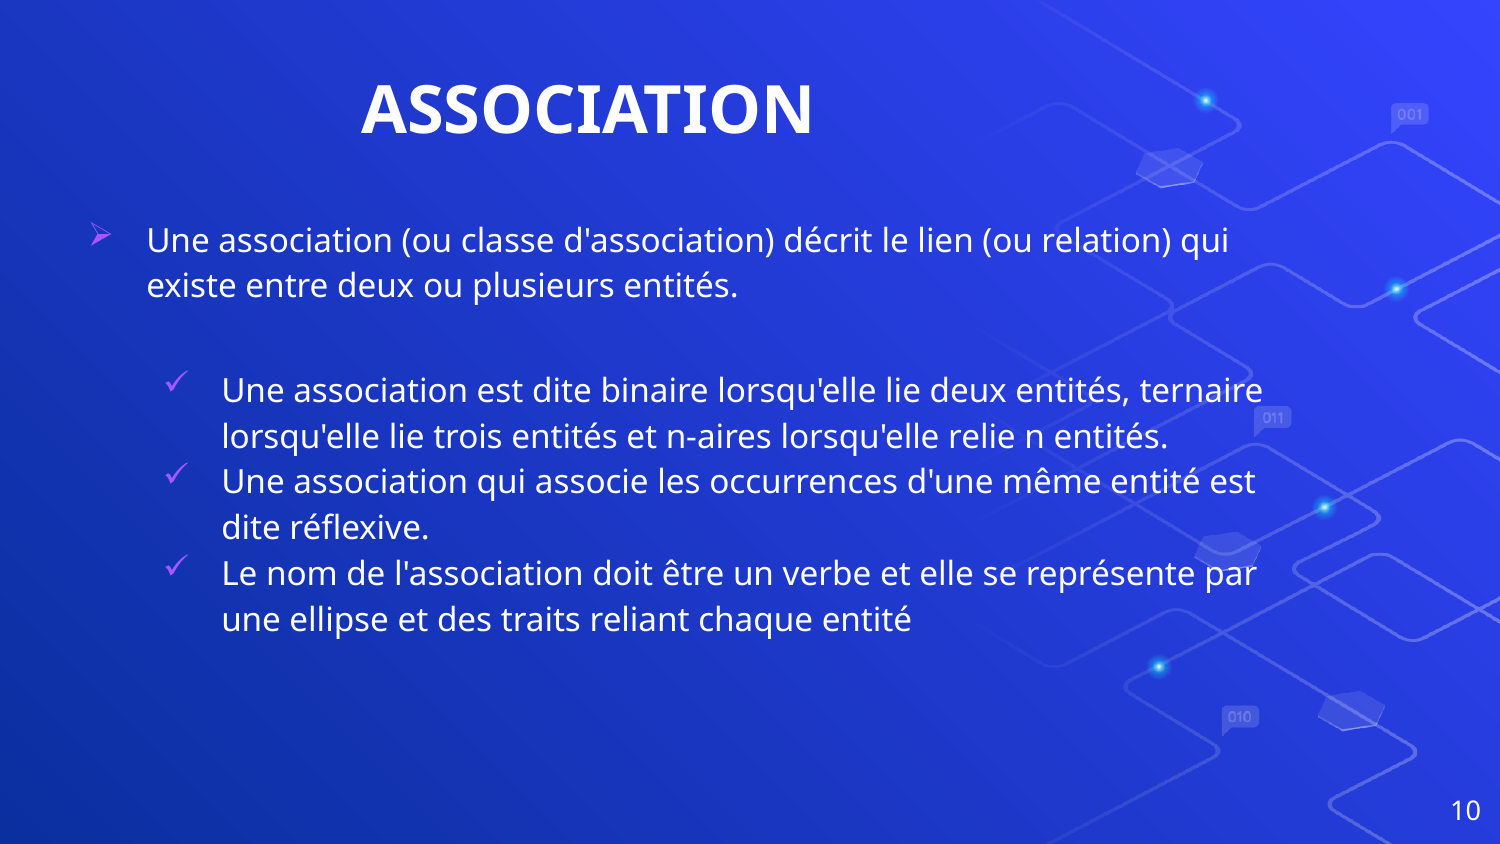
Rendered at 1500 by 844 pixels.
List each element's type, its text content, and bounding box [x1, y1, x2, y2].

picture [0, 0, 1500, 844]
title ASSOCIATION [95, 33, 1082, 148]
list Une association (ou classe d'association) décrit le lien (ou relation) qui existe entre deux ou plusieurs entités. Une association est dite binaire lorsqu'elle lie deux entités, ternaire lorsqu'elle lie trois entités et n-aires lorsqu'elle relie n entités. Une association qui associe les occurrences d'une même entité est dite réflexive. Le nom de l'association doit être un verbe et elle se représente par une ellipse et des traits reliant chaque entité [71, 212, 1307, 731]
slide_number 10 [1391, 779, 1482, 844]
